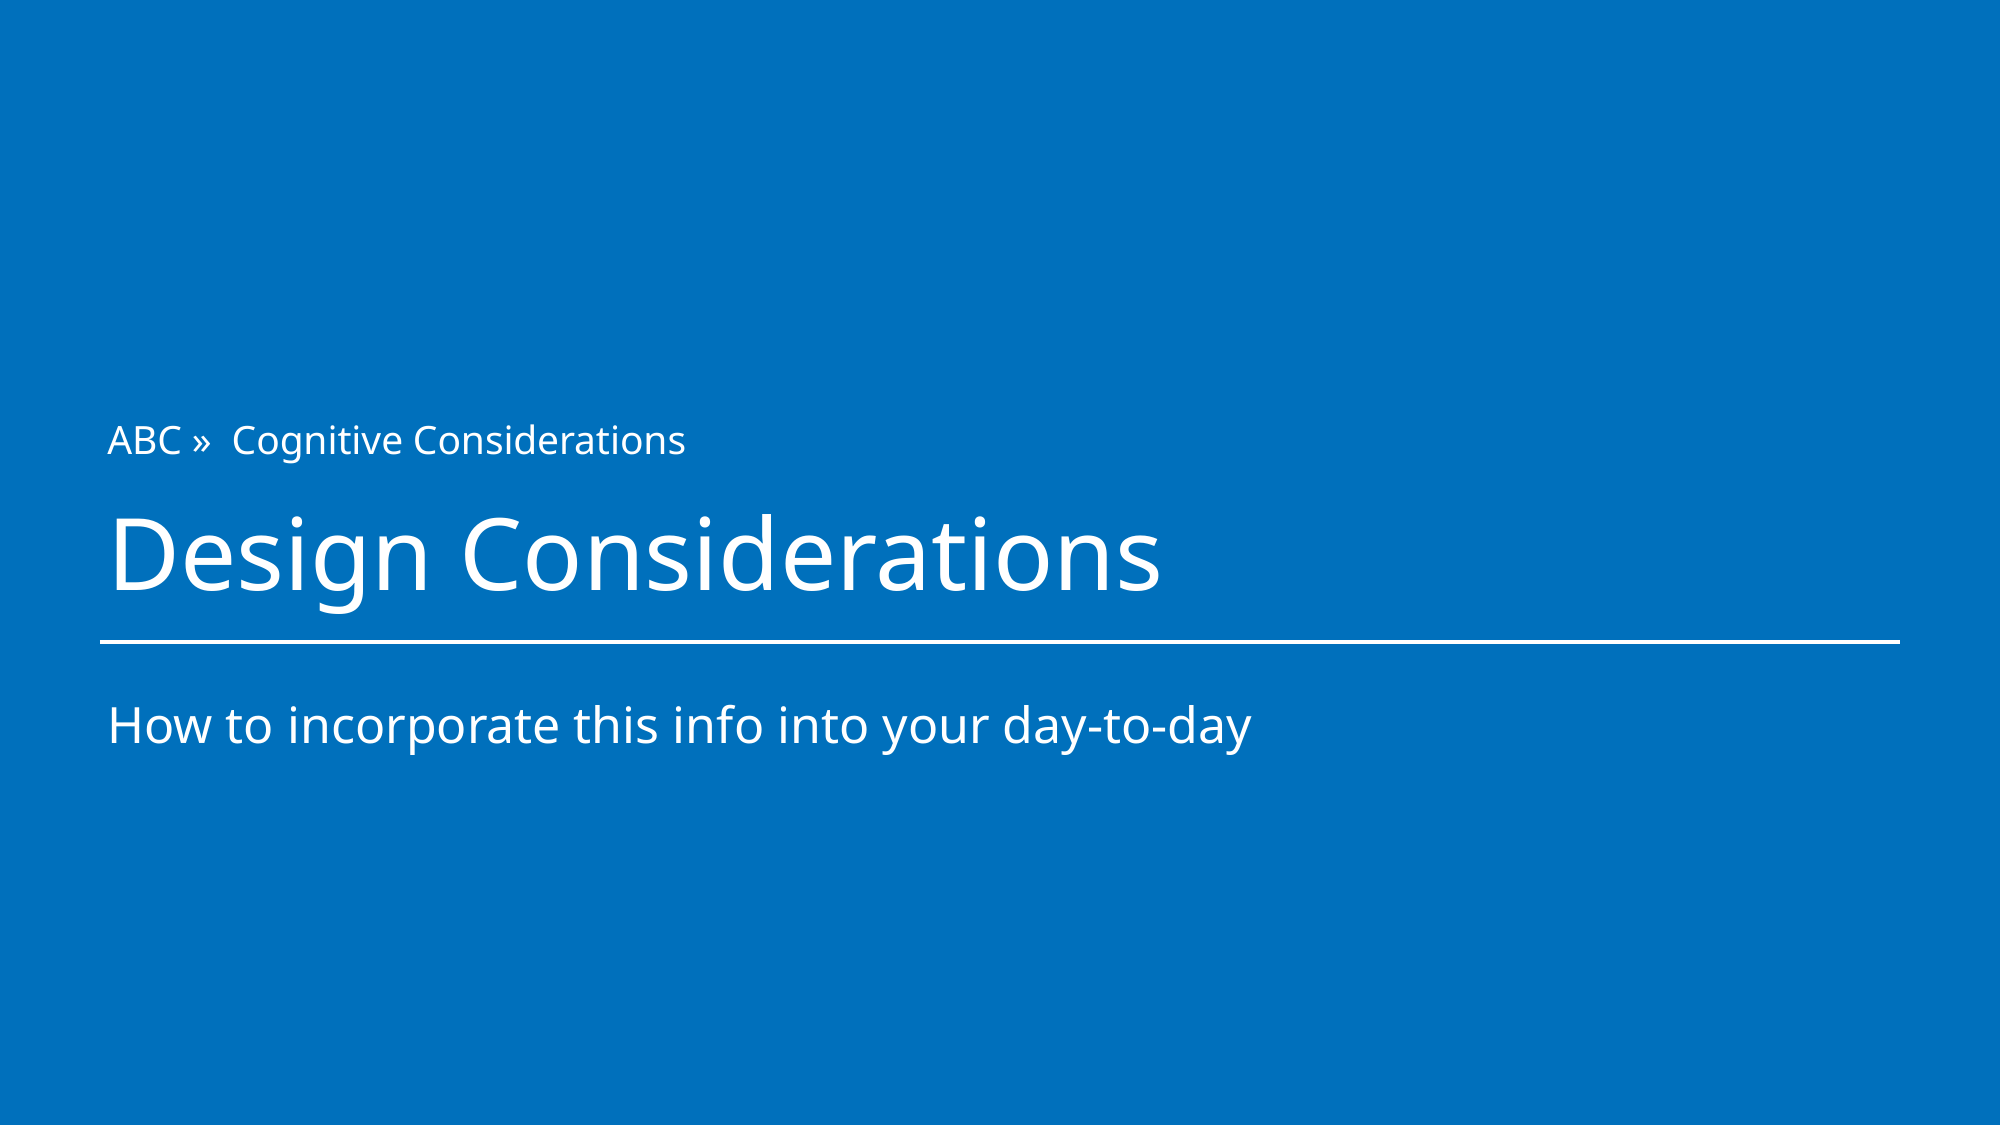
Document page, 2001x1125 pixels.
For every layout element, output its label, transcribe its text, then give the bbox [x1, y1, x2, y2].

title Design Considerations How to incorporate this info into your day-to-day [99, 482, 1900, 642]
list ABC » Cognitive Considerations [99, 398, 1900, 478]
